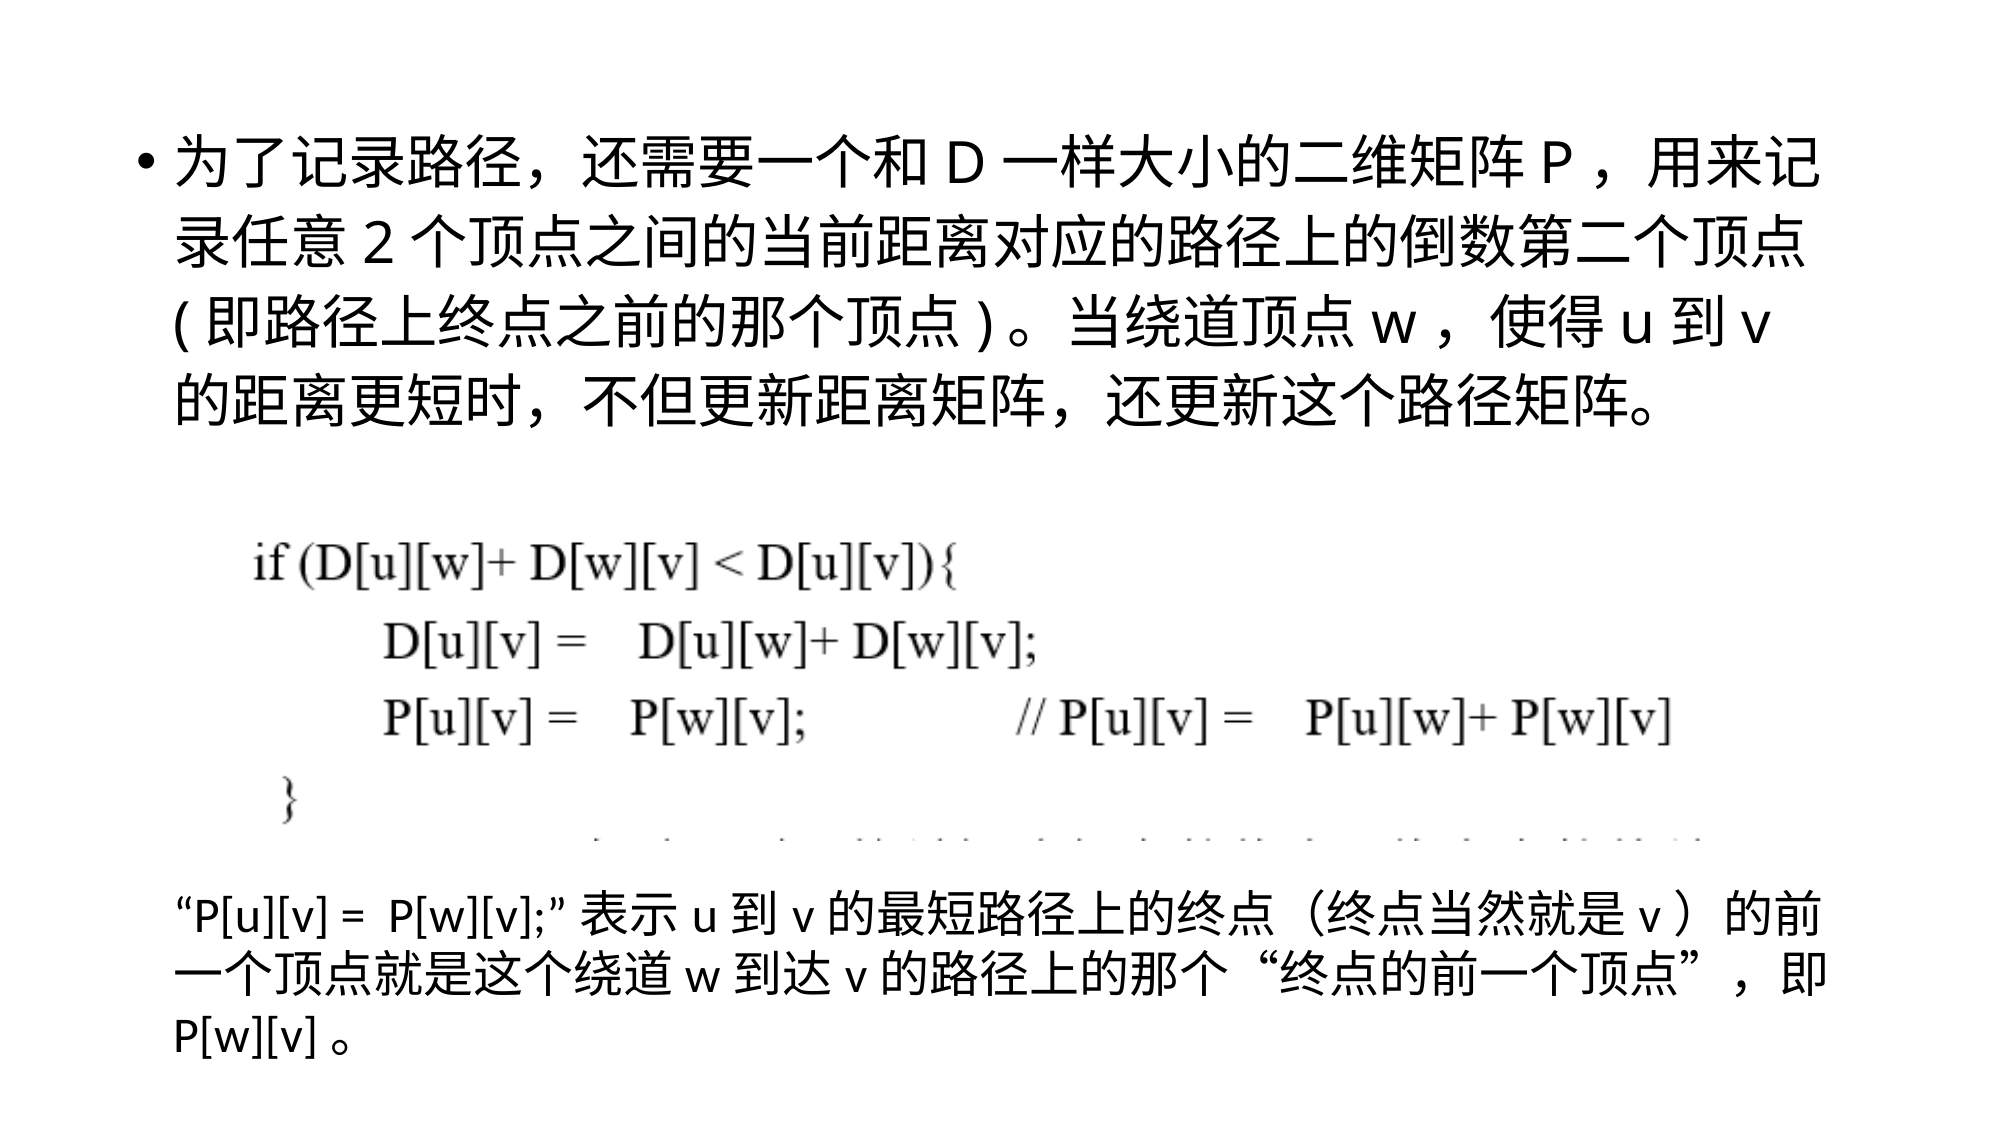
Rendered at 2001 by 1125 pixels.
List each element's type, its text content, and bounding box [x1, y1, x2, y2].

picture [217, 512, 1729, 841]
text_box “P[u][v] = P[w][v];”表示u到v的最短路径上的终点（终点当然就是v）的前一个顶点就是这个绕道w到达v的路径上的那个“终点的前一个顶点”，即P[w][v]。 [158, 875, 1866, 1070]
list 为了记录路径，还需要一个和D一样大小的二维矩阵P，用来记录任意2个顶点之间的当前距离对应的路径上的倒数第二个顶点(即路径上终点之前的那个顶点)。当绕道顶点w，使得u到v的距离更短时，不但更新距离矩阵，还更新这个路径矩阵。 [121, 108, 1846, 822]
